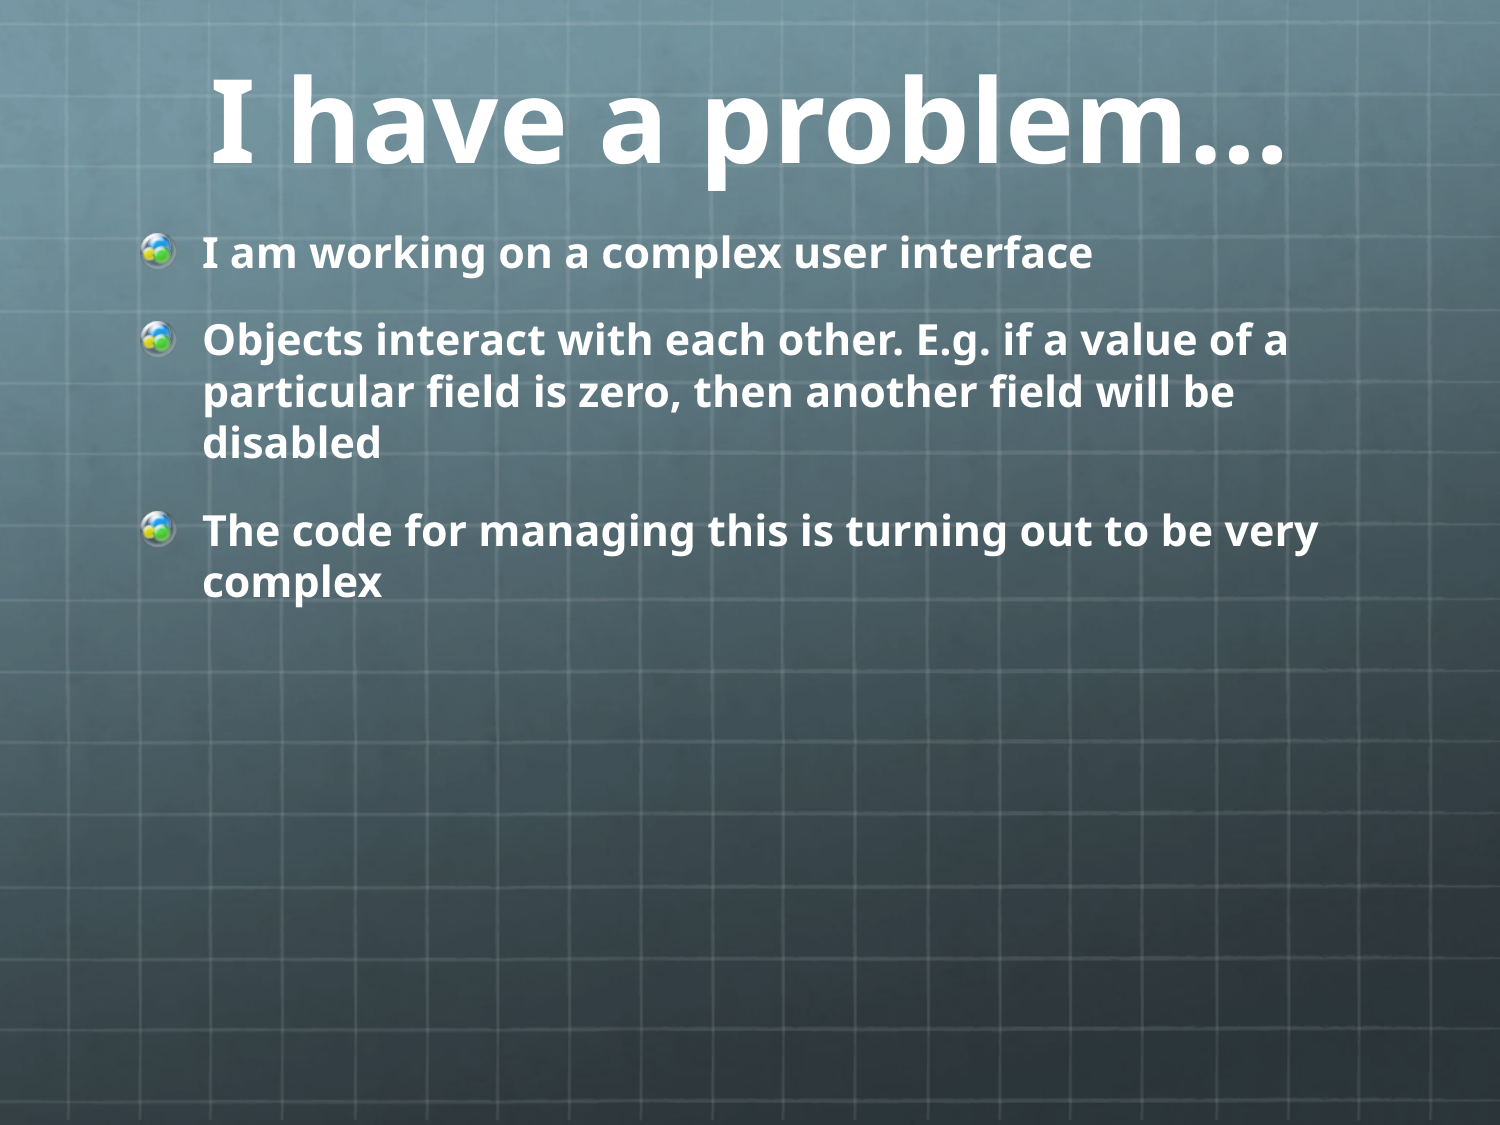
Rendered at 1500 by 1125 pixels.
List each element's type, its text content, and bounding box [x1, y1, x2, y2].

title I have a problem… [127, 45, 1372, 189]
picture [0, 0, 1500, 1125]
list I am working on a complex user interface Objects interact with each other. E.g. if a value of a particular field is zero, then another field will be disabled The code for managing this is turning out to be very complex [125, 217, 1370, 617]
